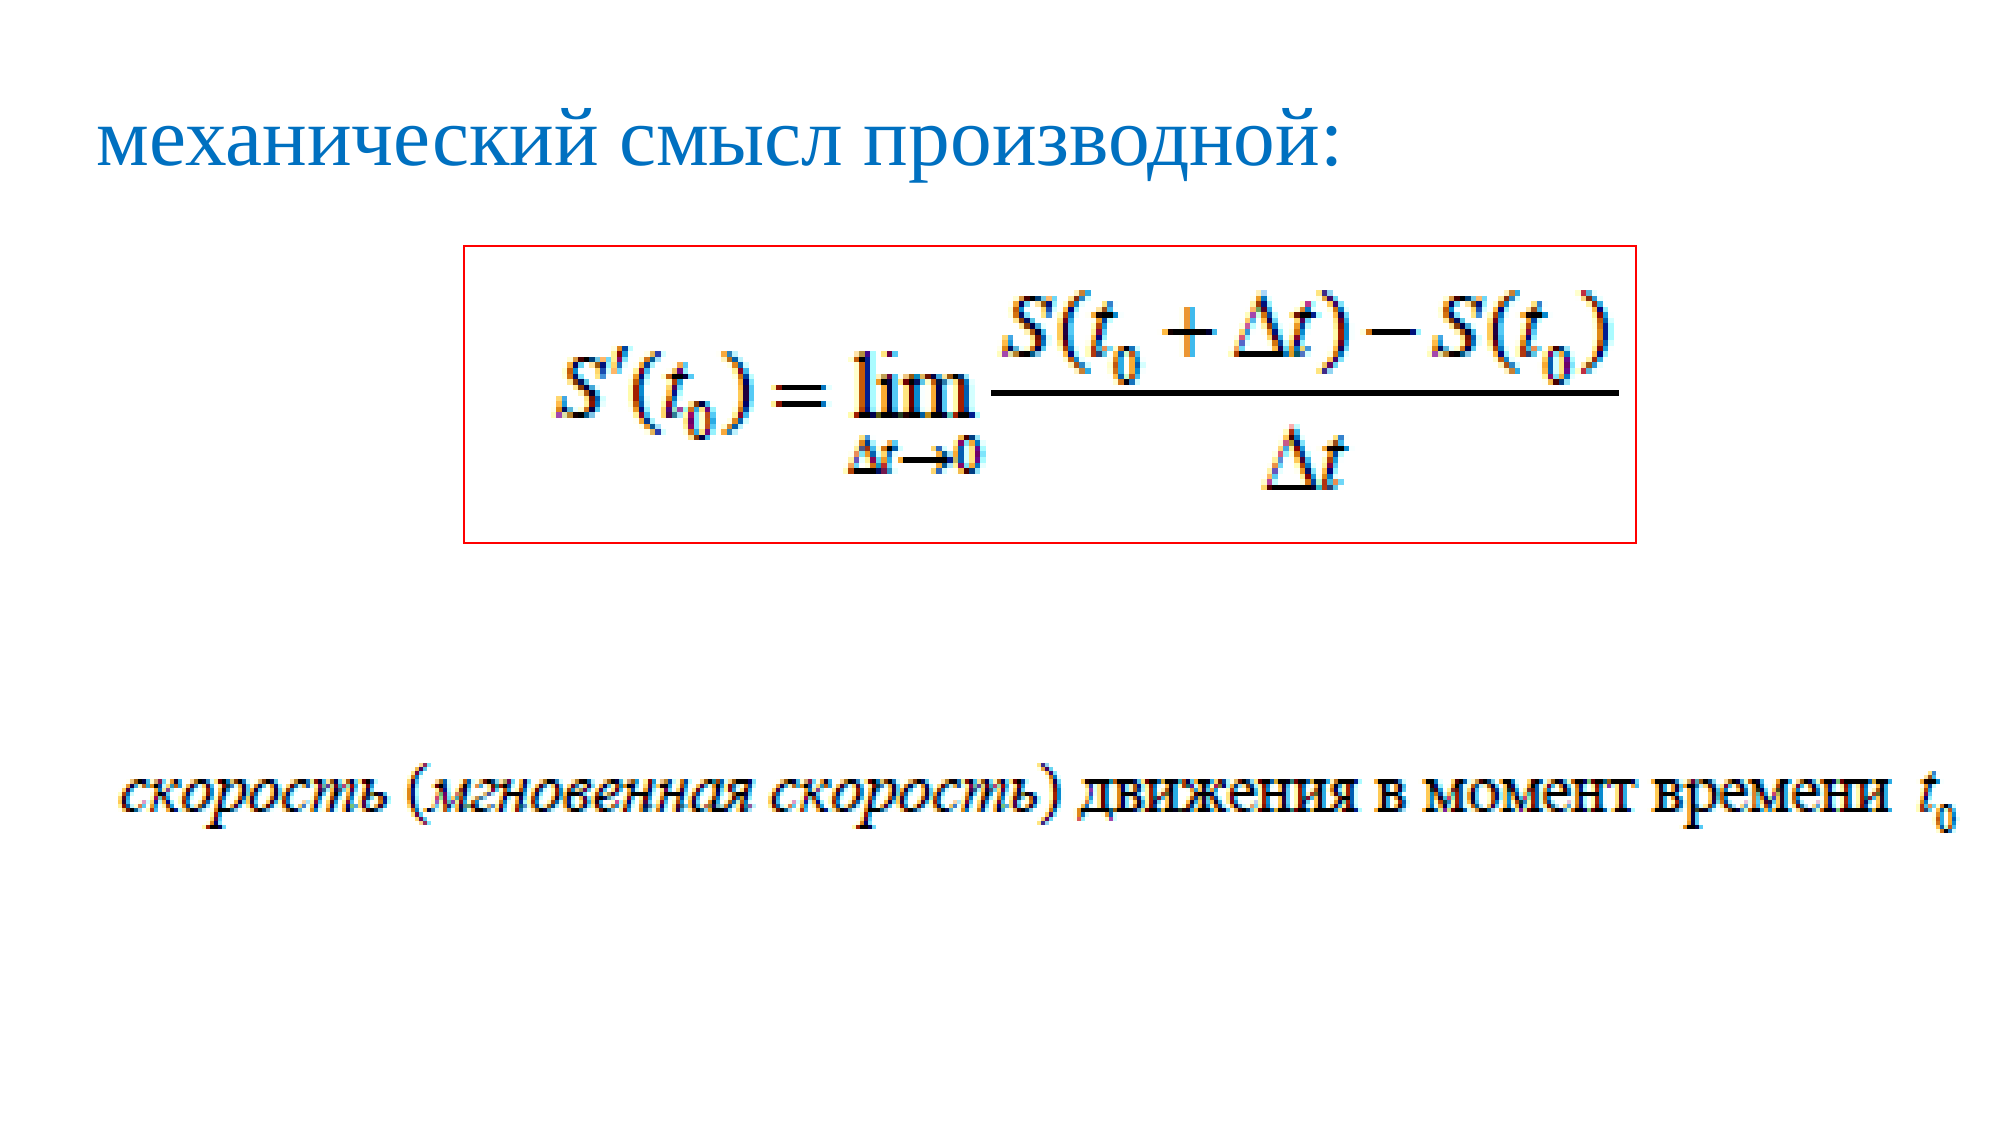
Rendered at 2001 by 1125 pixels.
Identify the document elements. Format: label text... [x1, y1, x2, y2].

text_box механический смысл производной: [82, 75, 1792, 190]
picture [529, 246, 1637, 496]
picture [118, 714, 1965, 846]
text_box [463, 245, 1637, 544]
